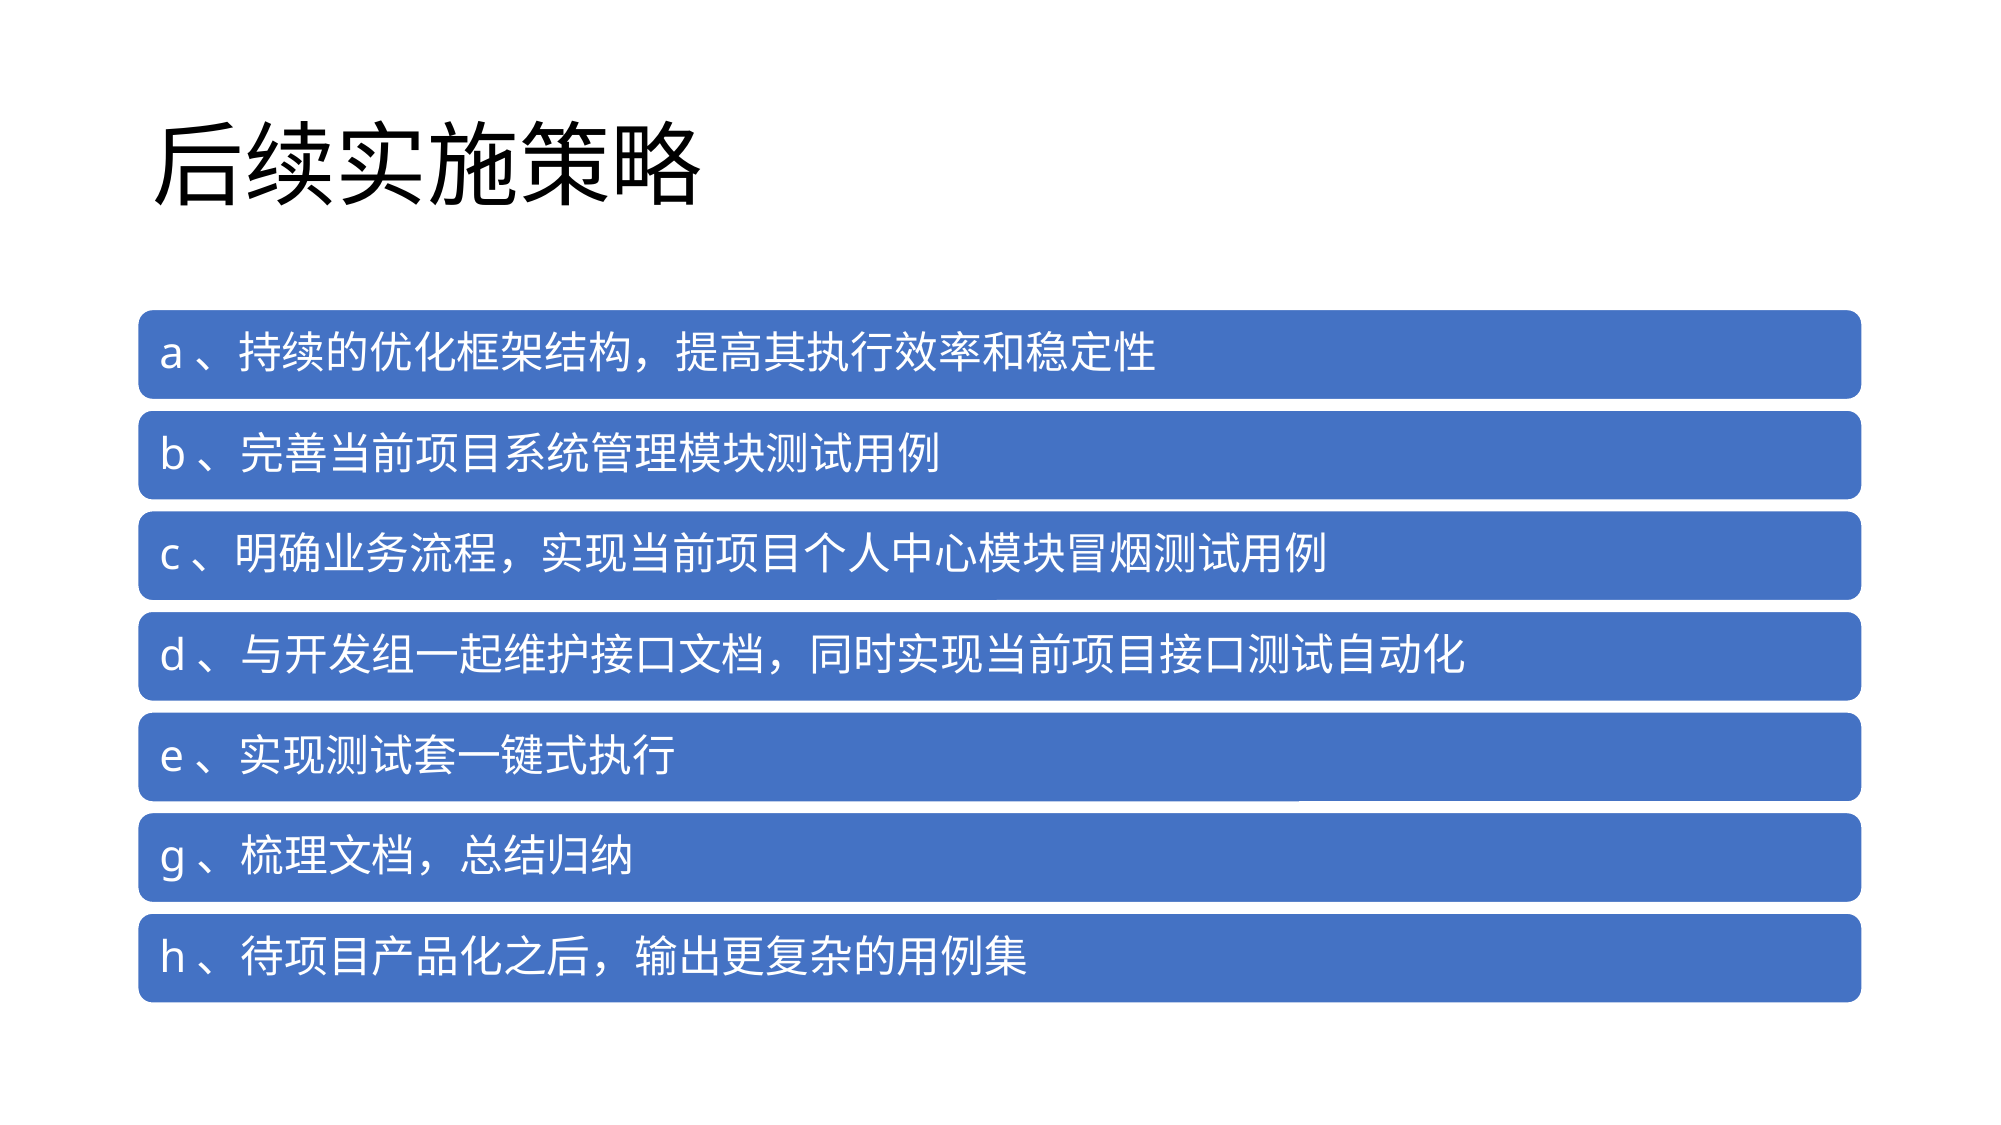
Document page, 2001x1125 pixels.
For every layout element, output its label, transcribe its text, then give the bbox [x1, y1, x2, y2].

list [137, 299, 1863, 1014]
title 后续实施策略 [137, 59, 1863, 278]
